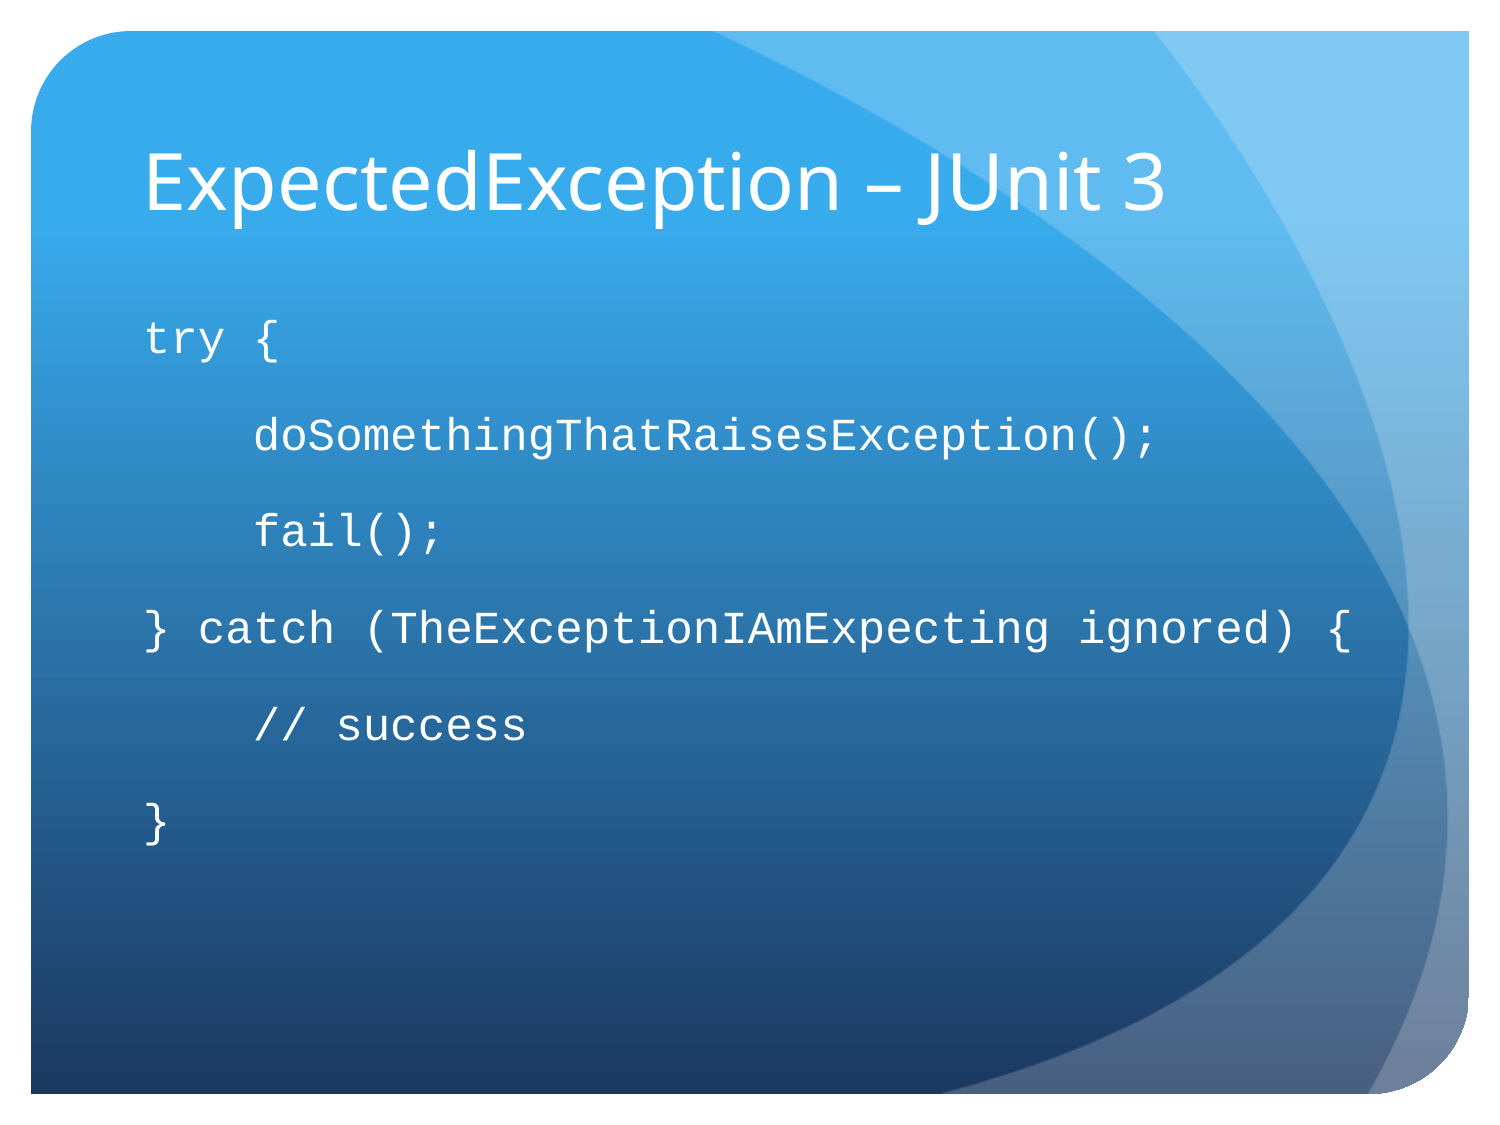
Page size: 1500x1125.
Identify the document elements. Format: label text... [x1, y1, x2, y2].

list try { doSomethingThatRaisesException(); fail(); } catch (TheExceptionIAmExpecting ignored) { // success } [127, 299, 1372, 991]
title ExpectedException – JUnit 3 [127, 62, 1372, 234]
picture [24, 30, 1473, 1094]
